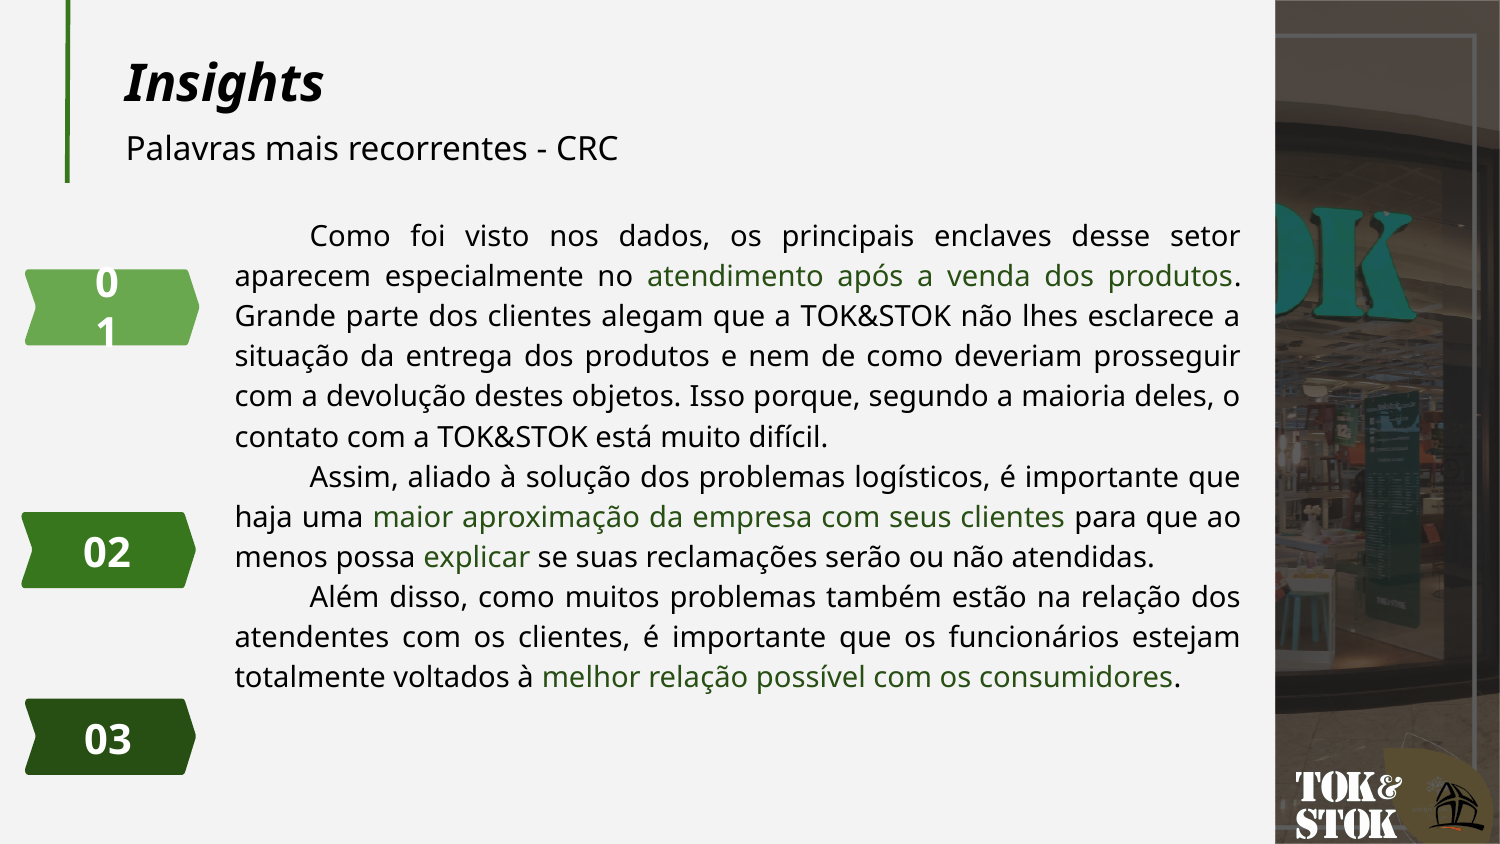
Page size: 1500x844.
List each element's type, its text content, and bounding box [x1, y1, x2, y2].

text_box [21, 512, 196, 589]
text_box Insights [110, 34, 750, 112]
text_box Palavras mais recorrentes - CRC [110, 112, 822, 182]
text_box 02 [73, 523, 141, 579]
picture [1275, 0, 1500, 844]
text_box [24, 269, 78, 346]
text_box [24, 698, 196, 775]
text_box [137, 269, 200, 346]
text_box 01 [78, 252, 137, 359]
text_box 03 [71, 709, 146, 766]
text_box Como foi visto nos dados, os principais enclaves desse setor aparecem especialmente no atendimento após a venda dos produtos. Grande parte dos clientes alegam que a TOK&STOK não lhes esclarece a situação da entrega dos produtos e nem de como deveriam prosseguir com a devolução destes objetos. Isso porque, segundo a maioria deles, o contato com a TOK&STOK está muito difícil. Assim, aliado à solução dos problemas logísticos, é importante que haja uma maior aproximação da empresa com seus clientes para que ao menos possa explicar se suas reclamações serão ou não atendidas. Além disso, como muitos problemas também estão na relação dos atendentes com os clientes, é importante que os funcionários estejam totalmente voltados à melhor relação possível com os consumidores. [219, 196, 1257, 829]
